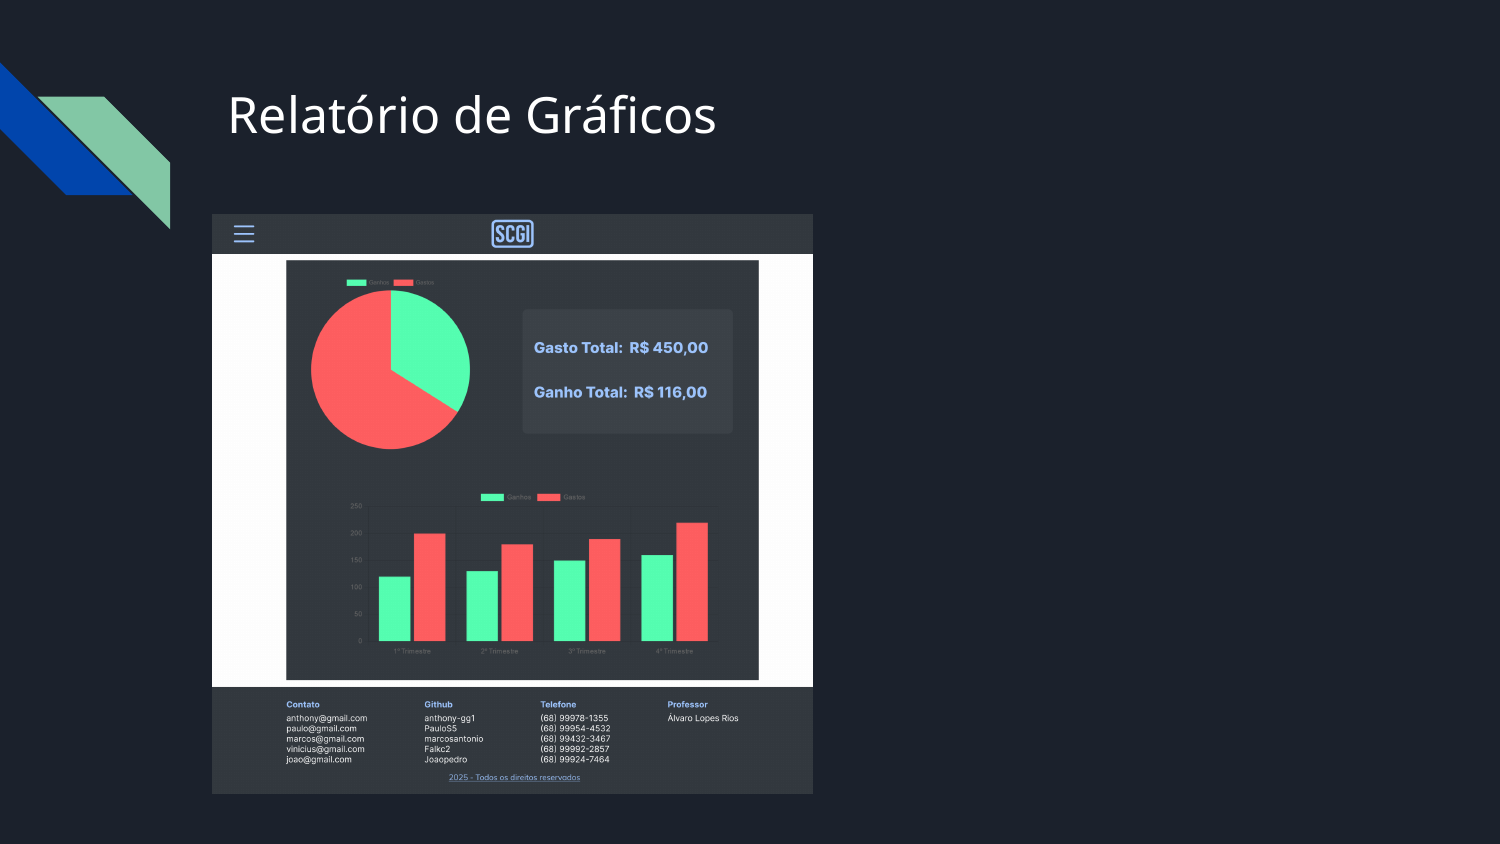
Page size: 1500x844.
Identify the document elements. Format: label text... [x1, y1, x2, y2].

picture [212, 214, 813, 794]
title Relatório de Gráficos [212, 64, 1368, 215]
